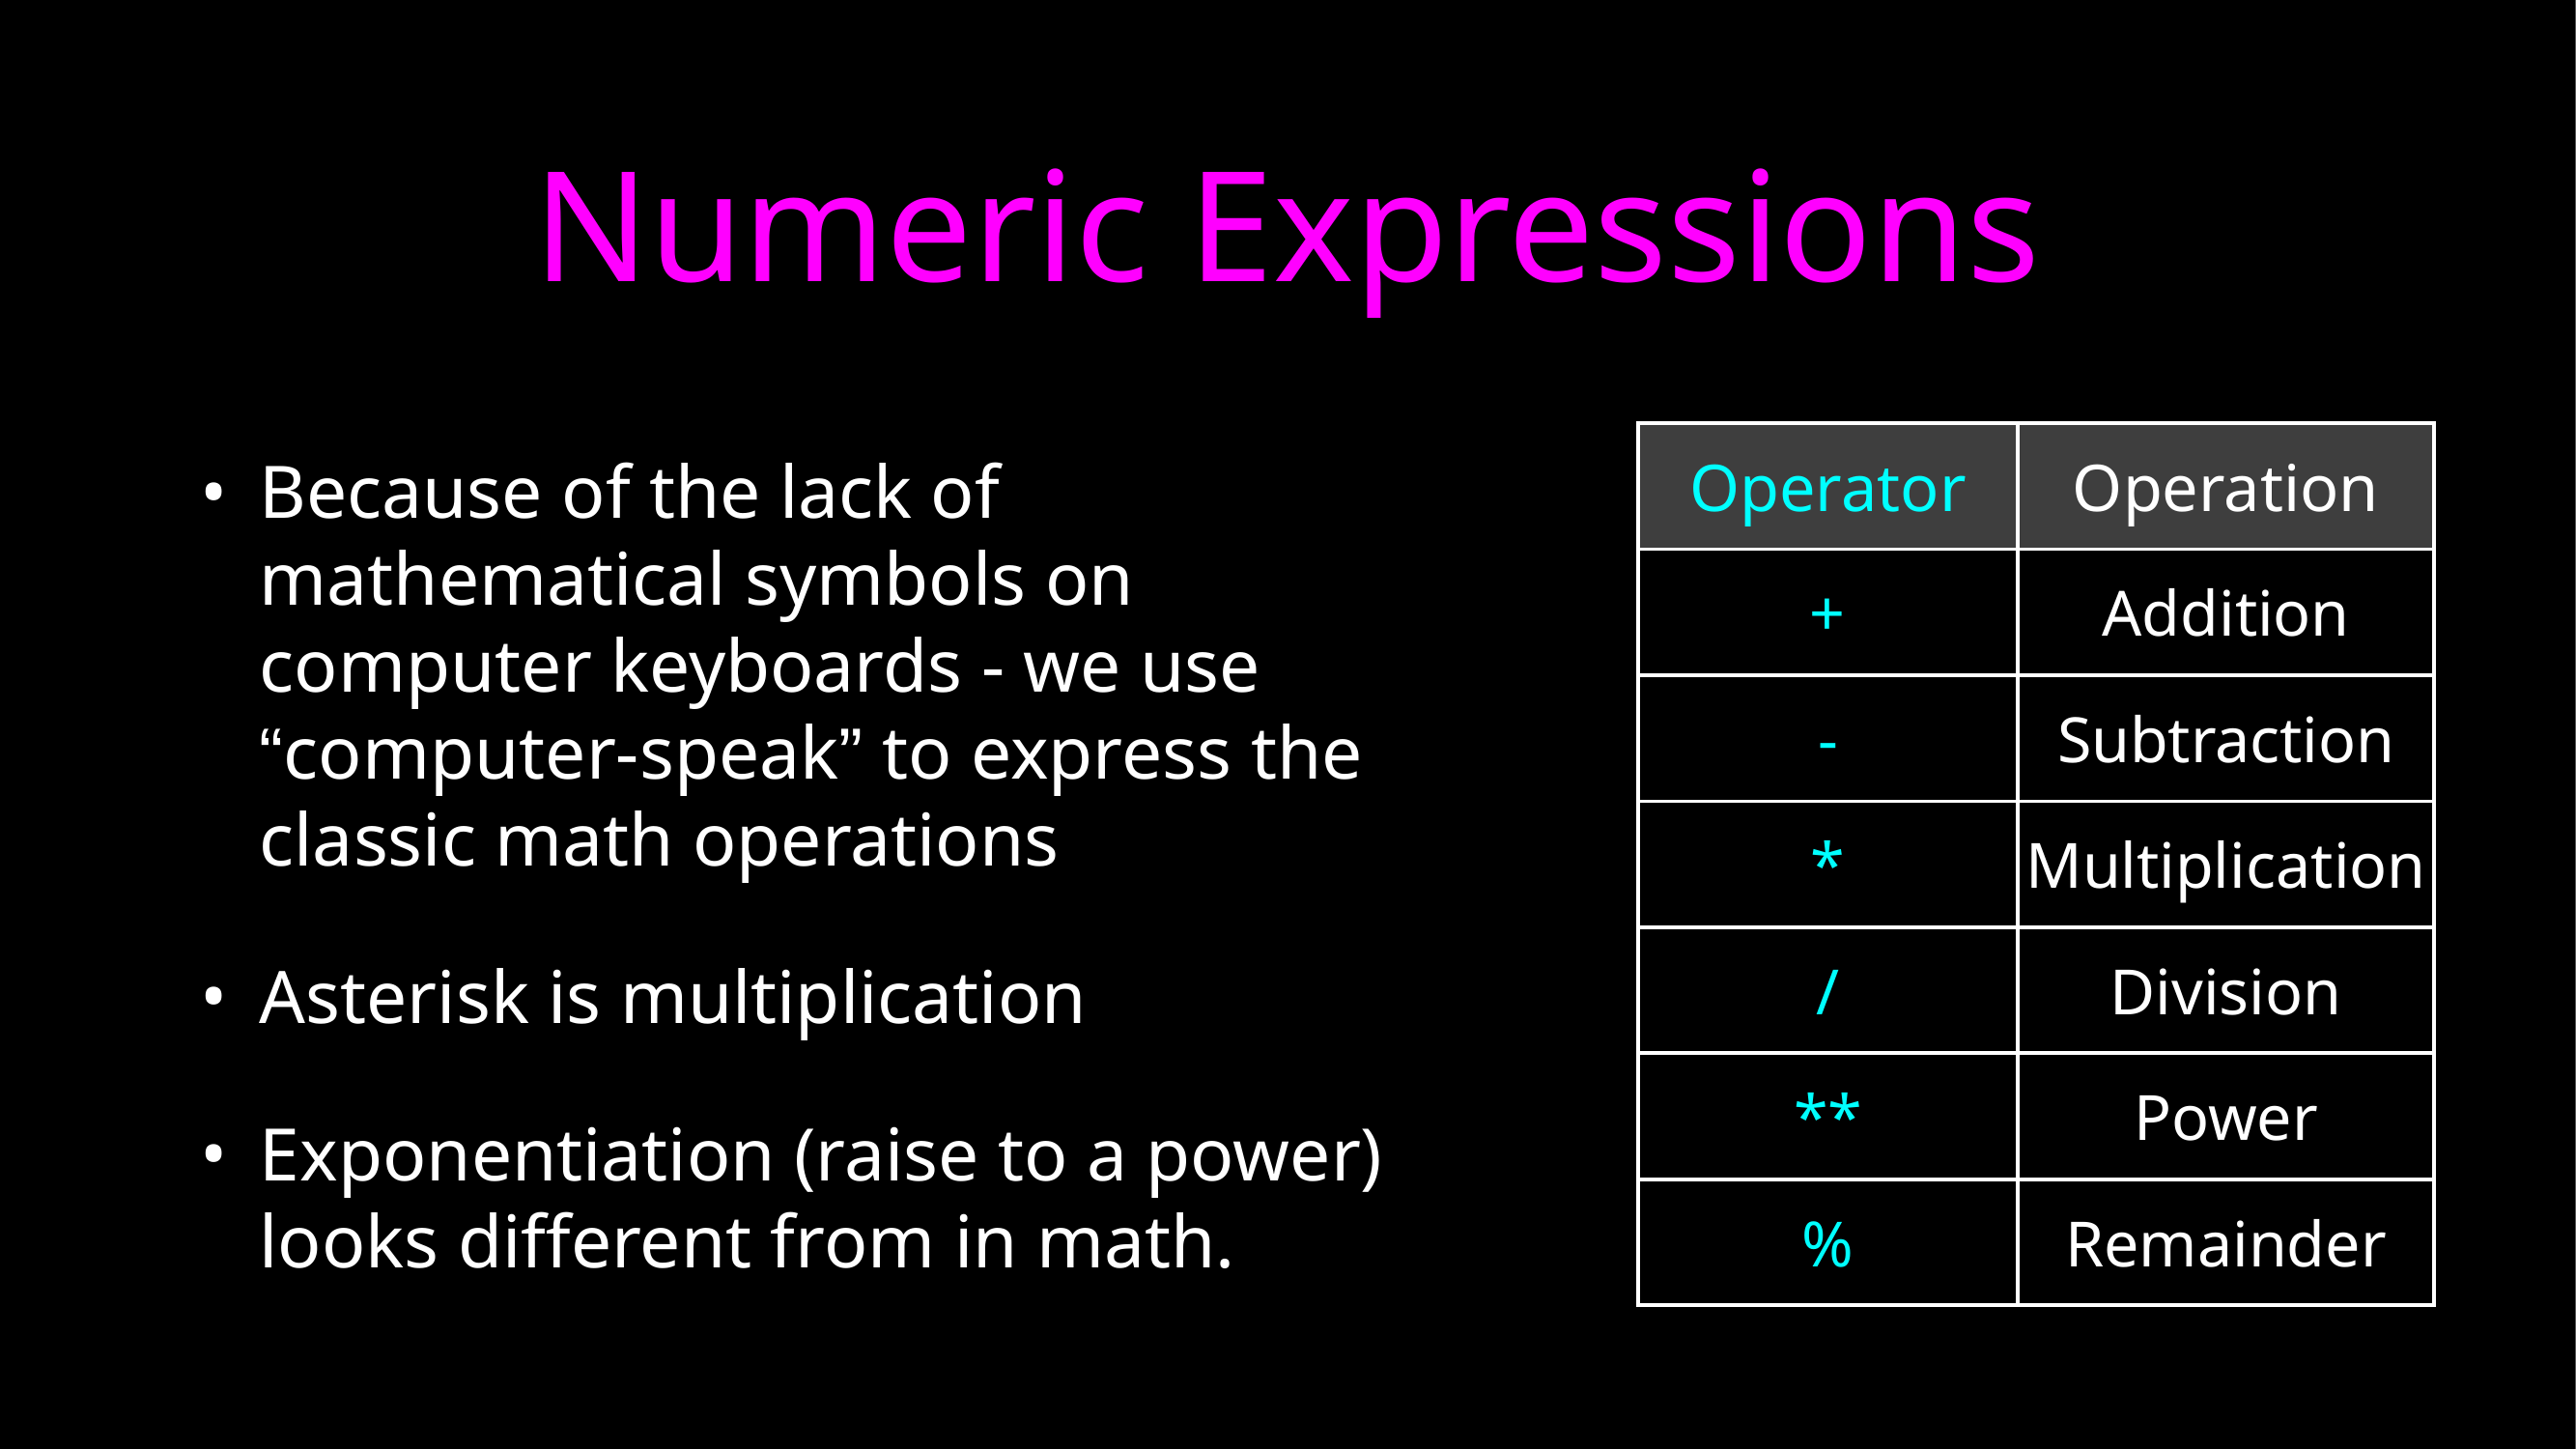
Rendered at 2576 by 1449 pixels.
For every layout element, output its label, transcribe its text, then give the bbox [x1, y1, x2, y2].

table_cell Multiplication [2020, 803, 2432, 925]
table_cell Subtraction [2020, 677, 2432, 800]
title Numeric Expressions [183, 38, 2391, 403]
table_cell * [1640, 803, 2016, 925]
table_cell % [1640, 1181, 2016, 1303]
table_cell Power [2020, 1055, 2432, 1178]
table_cell ** [1640, 1055, 2016, 1178]
table_cell - [1640, 677, 2016, 800]
table_header Operator [1640, 425, 2016, 548]
list Because of the lack of mathematical symbols on computer keyboards - we use “computer-speak” to express the classic math operations Asterisk is multiplication Exponentiation (raise to a power) looks different from in math. [134, 412, 1475, 1317]
table_cell + [1640, 551, 2016, 673]
table_cell / [1640, 929, 2016, 1051]
table_cell Division [2020, 929, 2432, 1051]
table_cell Remainder [2020, 1181, 2432, 1303]
table_header Operation [2020, 425, 2432, 548]
table_cell Addition [2020, 551, 2432, 673]
